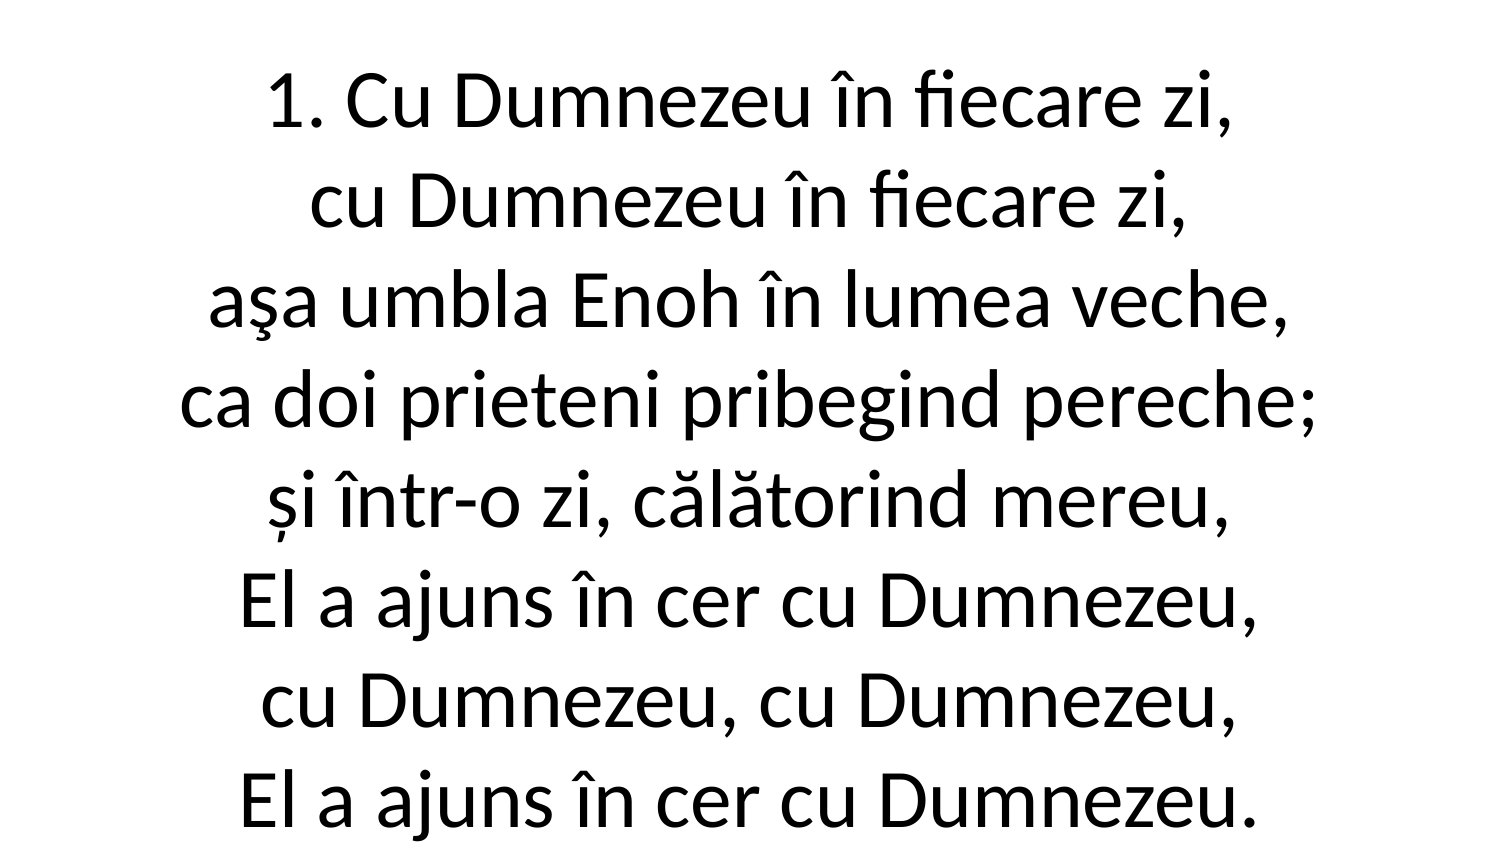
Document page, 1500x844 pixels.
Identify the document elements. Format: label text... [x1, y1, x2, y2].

text_box 1. Cu Dumnezeu în fiecare zi, cu Dumnezeu în fiecare zi, aşa umbla Enoh în lumea veche, ca doi prieteni pribegind pereche; și într-o zi, călătorind mereu, El a ajuns în cer cu Dumnezeu, cu Dumnezeu, cu Dumnezeu, El a ajuns în cer cu Dumnezeu. [164, 0, 1336, 844]
